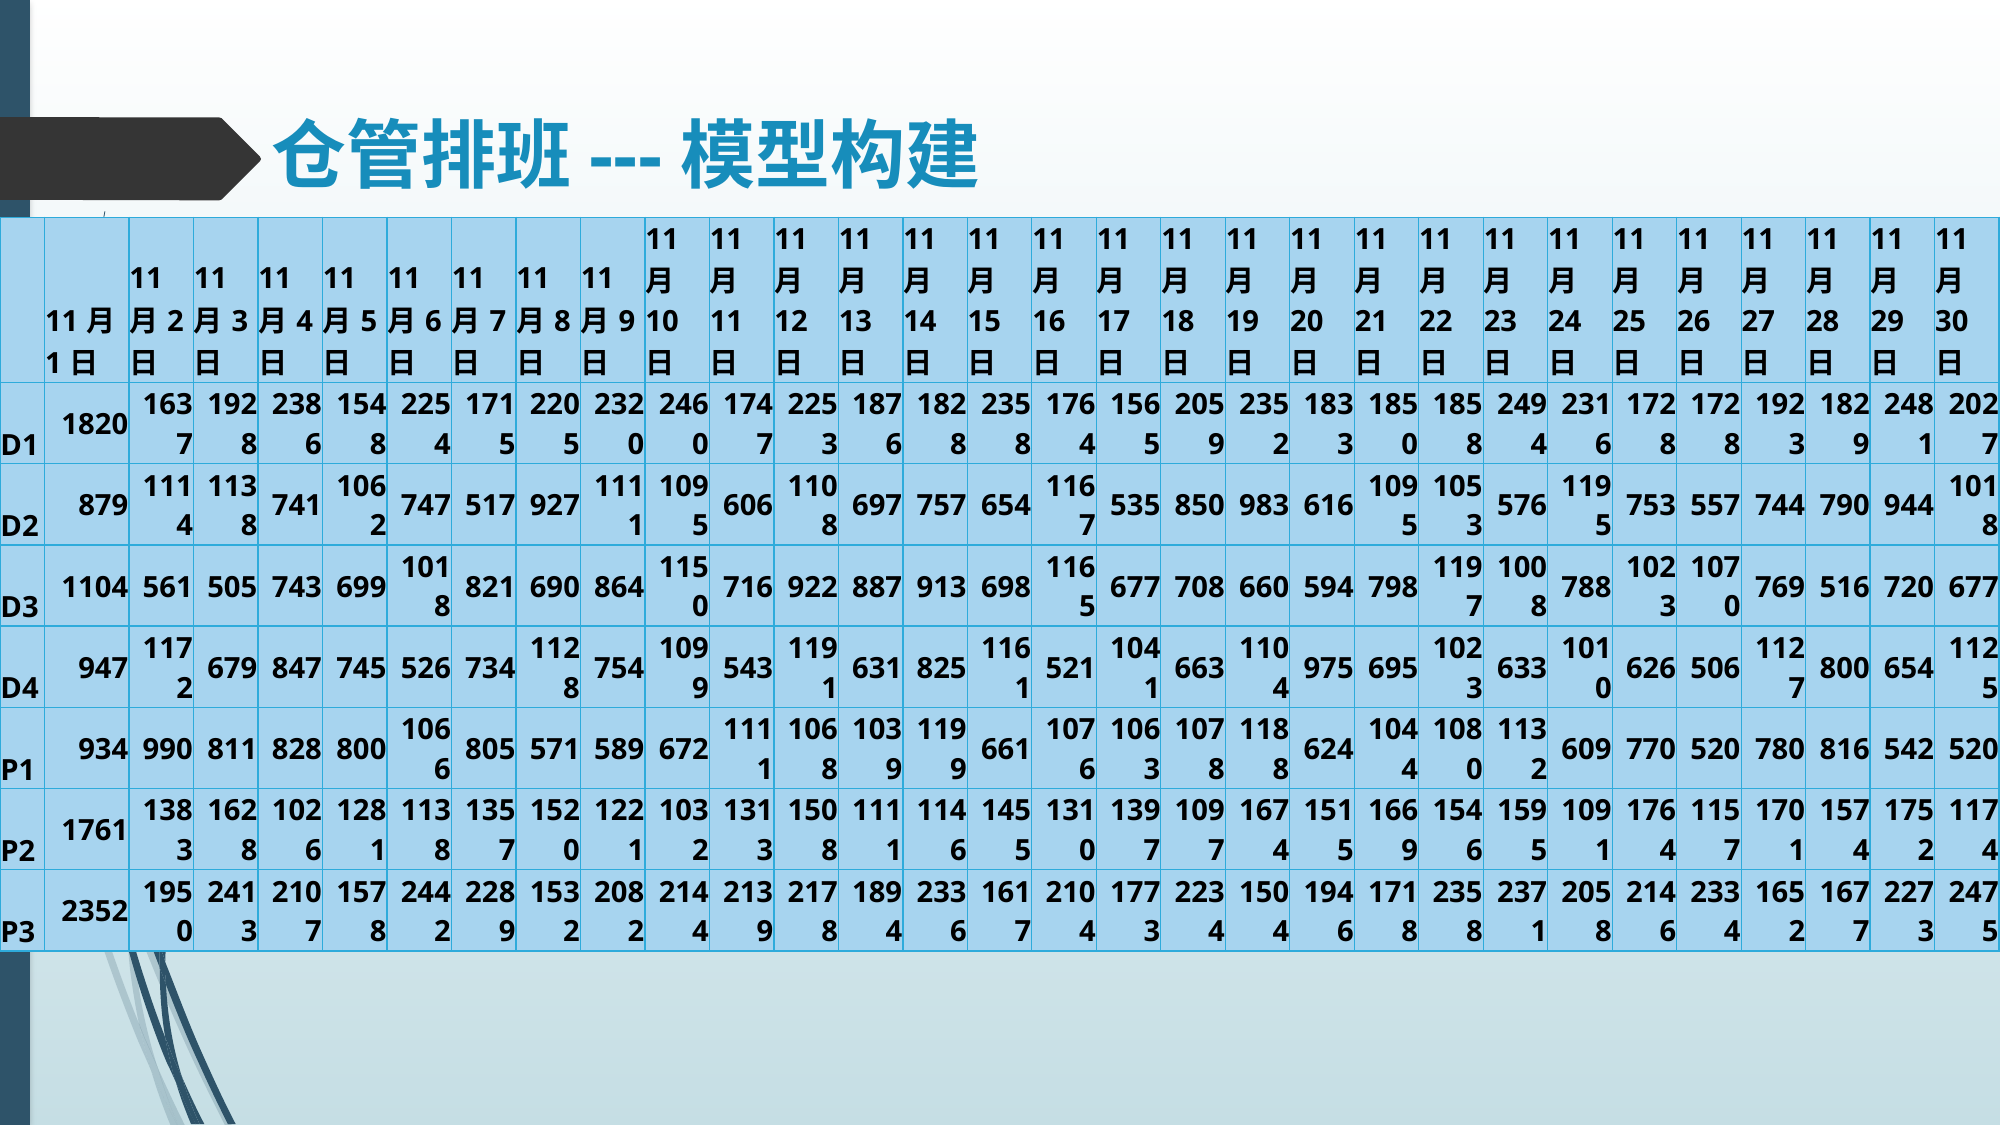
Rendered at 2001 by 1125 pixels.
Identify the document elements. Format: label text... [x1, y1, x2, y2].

table_cell 1677 [1806, 870, 1869, 950]
table_header 11月24日 [1548, 218, 1612, 382]
table_cell 716 [710, 546, 773, 625]
table_cell 2442 [388, 870, 451, 950]
table_cell 2336 [904, 870, 967, 950]
table_cell 1357 [452, 789, 515, 869]
table_cell 1923 [1742, 383, 1805, 463]
table_cell 811 [194, 708, 257, 788]
table_header 11月20日 [1290, 218, 1354, 382]
table_cell 506 [1677, 627, 1741, 707]
table_header 11月3日 [194, 218, 257, 382]
table_cell 1221 [581, 789, 644, 869]
table_cell 679 [194, 627, 257, 707]
table_cell 2316 [1548, 383, 1612, 463]
table_header [1, 218, 44, 382]
table_cell 2289 [452, 870, 515, 950]
table_cell 879 [45, 464, 128, 544]
table_cell P1 [1, 708, 44, 788]
table_cell 521 [1032, 627, 1096, 707]
table_header 11月11日 [710, 218, 773, 382]
table_cell 2254 [388, 383, 451, 463]
table_cell 695 [1355, 627, 1418, 707]
table_cell 745 [323, 627, 386, 707]
table_cell 1066 [388, 708, 451, 788]
table_cell 944 [1871, 464, 1934, 544]
table_cell 1508 [775, 789, 838, 869]
table_cell P2 [1, 789, 44, 869]
table_header 11月16日 [1032, 218, 1096, 382]
table_cell 1715 [452, 383, 515, 463]
table_cell 2027 [1935, 383, 1998, 463]
table_cell 1829 [1806, 383, 1869, 463]
table_cell 947 [45, 627, 128, 707]
table_cell 1146 [904, 789, 967, 869]
table_cell D4 [1, 627, 44, 707]
table_cell 1752 [1871, 789, 1934, 869]
table_cell 1128 [517, 627, 580, 707]
table_cell 571 [517, 708, 580, 788]
table_cell 1097 [1161, 789, 1225, 869]
table_cell 790 [1806, 464, 1869, 544]
table_cell 1032 [646, 789, 709, 869]
table_header 11月4日 [259, 218, 322, 382]
table_cell 1138 [388, 789, 451, 869]
table_cell 517 [452, 464, 515, 544]
table_cell 1104 [1226, 627, 1289, 707]
table_cell 1548 [323, 383, 386, 463]
table_header 11月1日 [45, 218, 128, 382]
table_cell 1127 [1742, 627, 1805, 707]
table_cell 631 [839, 627, 902, 707]
table_cell 626 [1613, 627, 1676, 707]
table_cell 1199 [904, 708, 967, 788]
table_cell 1165 [1032, 546, 1096, 625]
table_header 11月9日 [581, 218, 644, 382]
table_cell 1062 [323, 464, 386, 544]
table_header 11月12日 [775, 218, 838, 382]
table_cell 1718 [1355, 870, 1418, 950]
table_cell 1565 [1097, 383, 1160, 463]
table_cell D2 [1, 464, 44, 544]
table_cell 934 [45, 708, 128, 788]
table_cell 1010 [1548, 627, 1612, 707]
table_cell 1595 [1484, 789, 1547, 869]
table_cell 770 [1613, 708, 1676, 788]
table_cell 1652 [1742, 870, 1805, 950]
table_cell 825 [904, 627, 967, 707]
table_cell 1188 [1226, 708, 1289, 788]
table_cell 2371 [1484, 870, 1547, 950]
table_cell 1114 [130, 464, 193, 544]
table_header 11月23日 [1484, 218, 1547, 382]
table_cell 847 [259, 627, 322, 707]
table_header 11月2日 [130, 218, 193, 382]
table_cell 609 [1548, 708, 1612, 788]
table_cell 1637 [130, 383, 193, 463]
table_cell 543 [710, 627, 773, 707]
table_cell 1546 [1419, 789, 1483, 869]
table_cell 2058 [1548, 870, 1612, 950]
table_cell 1197 [1419, 546, 1483, 625]
table_cell 516 [1806, 546, 1869, 625]
table_header 11月7日 [452, 218, 515, 382]
table_cell 913 [904, 546, 967, 625]
table_cell 1132 [1484, 708, 1547, 788]
table_cell 1161 [968, 627, 1031, 707]
table_cell 741 [259, 464, 322, 544]
table_cell 2386 [259, 383, 322, 463]
table_cell 2358 [1419, 870, 1483, 950]
table_header 11月29日 [1871, 218, 1934, 382]
table_cell 1833 [1290, 383, 1354, 463]
table_cell 1095 [1355, 464, 1418, 544]
table_cell 2334 [1677, 870, 1741, 950]
table_cell 2146 [1613, 870, 1676, 950]
table_cell 1191 [775, 627, 838, 707]
table_cell 753 [1613, 464, 1676, 544]
table_cell 624 [1290, 708, 1354, 788]
table_cell 1068 [775, 708, 838, 788]
table_cell 1504 [1226, 870, 1289, 950]
table_cell 922 [775, 546, 838, 625]
table_cell D1 [1, 383, 44, 463]
table_cell 2273 [1871, 870, 1934, 950]
table_header 11月26日 [1677, 218, 1741, 382]
table_cell 788 [1548, 546, 1612, 625]
table_cell 975 [1290, 627, 1354, 707]
table_cell 699 [323, 546, 386, 625]
table_cell 2352 [1226, 383, 1289, 463]
table_cell 1928 [194, 383, 257, 463]
table_cell 606 [710, 464, 773, 544]
table_cell 672 [646, 708, 709, 788]
table_cell 2352 [45, 870, 128, 950]
table_cell 1108 [775, 464, 838, 544]
table_cell 1091 [1548, 789, 1612, 869]
table_cell 1383 [130, 789, 193, 869]
table_cell 1111 [710, 708, 773, 788]
table_cell 1157 [1677, 789, 1741, 869]
table_cell 557 [1677, 464, 1741, 544]
table_cell 677 [1097, 546, 1160, 625]
table_cell 1104 [45, 546, 128, 625]
table_cell 1313 [710, 789, 773, 869]
table_cell 2178 [775, 870, 838, 950]
table_cell 1674 [1226, 789, 1289, 869]
table_cell 1078 [1161, 708, 1225, 788]
table_header 11月6日 [388, 218, 451, 382]
table_cell 561 [130, 546, 193, 625]
table_cell 2082 [581, 870, 644, 950]
table_cell 2107 [259, 870, 322, 950]
table_cell 747 [388, 464, 451, 544]
table_cell 1167 [1032, 464, 1096, 544]
table_cell 535 [1097, 464, 1160, 544]
table_cell 1850 [1355, 383, 1418, 463]
table_cell 616 [1290, 464, 1354, 544]
table_cell 2104 [1032, 870, 1096, 950]
table_cell 1018 [1935, 464, 1998, 544]
table_cell 2460 [646, 383, 709, 463]
table_cell 821 [452, 546, 515, 625]
table_cell 2358 [968, 383, 1031, 463]
table_header 11月8日 [517, 218, 580, 382]
table_cell 1574 [1806, 789, 1869, 869]
table_cell 1761 [45, 789, 128, 869]
table_cell 1070 [1677, 546, 1741, 625]
table_cell 2320 [581, 383, 644, 463]
table_cell 677 [1935, 546, 1998, 625]
table_cell 526 [388, 627, 451, 707]
table_cell 660 [1226, 546, 1289, 625]
table_cell 663 [1161, 627, 1225, 707]
title 仓管排班---模型构建 [256, 99, 1719, 217]
table_cell 708 [1161, 546, 1225, 625]
table_cell 690 [517, 546, 580, 625]
table_cell 1023 [1613, 546, 1676, 625]
table_cell 2144 [646, 870, 709, 950]
table_header 11月5日 [323, 218, 386, 382]
table_cell 1669 [1355, 789, 1418, 869]
table_cell 927 [517, 464, 580, 544]
table_cell 520 [1935, 708, 1998, 788]
table_cell 698 [968, 546, 1031, 625]
table_cell 1532 [517, 870, 580, 950]
table_cell 800 [323, 708, 386, 788]
table_cell 1076 [1032, 708, 1096, 788]
table_cell 983 [1226, 464, 1289, 544]
table_cell 1455 [968, 789, 1031, 869]
table_cell 1747 [710, 383, 773, 463]
table_cell 800 [1806, 627, 1869, 707]
table_cell 1111 [839, 789, 902, 869]
table_cell 757 [904, 464, 967, 544]
table_cell 754 [581, 627, 644, 707]
table_header 11月18日 [1161, 218, 1225, 382]
table_cell 816 [1806, 708, 1869, 788]
table_cell 1310 [1032, 789, 1096, 869]
table_cell 1728 [1677, 383, 1741, 463]
table_cell 1764 [1032, 383, 1096, 463]
table_cell 990 [130, 708, 193, 788]
table_cell 744 [1742, 464, 1805, 544]
table_cell 520 [1677, 708, 1741, 788]
table_cell 2205 [517, 383, 580, 463]
table_header 11月22日 [1419, 218, 1483, 382]
table_cell 1773 [1097, 870, 1160, 950]
table_cell 769 [1742, 546, 1805, 625]
table_cell 589 [581, 708, 644, 788]
table_cell 743 [259, 546, 322, 625]
table_header 11月10日 [646, 218, 709, 382]
table_header 11月15日 [968, 218, 1031, 382]
table_cell 1701 [1742, 789, 1805, 869]
table_header 11月25日 [1613, 218, 1676, 382]
table_cell 1894 [839, 870, 902, 950]
table_cell 1281 [323, 789, 386, 869]
table_cell 798 [1355, 546, 1418, 625]
table_cell 2234 [1161, 870, 1225, 950]
table_cell 542 [1871, 708, 1934, 788]
table_cell 1764 [1613, 789, 1676, 869]
table_cell 2475 [1935, 870, 1998, 950]
table_cell 661 [968, 708, 1031, 788]
table_cell 654 [1871, 627, 1934, 707]
table_cell 780 [1742, 708, 1805, 788]
table_cell 2139 [710, 870, 773, 950]
table_cell 1520 [517, 789, 580, 869]
table_cell 1039 [839, 708, 902, 788]
table_cell 1628 [194, 789, 257, 869]
table_cell 1617 [968, 870, 1031, 950]
table_cell 1008 [1484, 546, 1547, 625]
table_cell 505 [194, 546, 257, 625]
table_cell 2494 [1484, 383, 1547, 463]
table_header 11月17日 [1097, 218, 1160, 382]
table_cell 1950 [130, 870, 193, 950]
table_cell 1828 [904, 383, 967, 463]
table_cell 2059 [1161, 383, 1225, 463]
table_cell 654 [968, 464, 1031, 544]
table_cell 1946 [1290, 870, 1354, 950]
table_cell 864 [581, 546, 644, 625]
table_cell 1125 [1935, 627, 1998, 707]
table_cell 1150 [646, 546, 709, 625]
table_header 11月19日 [1226, 218, 1289, 382]
table_header 11月21日 [1355, 218, 1418, 382]
table_cell 1111 [581, 464, 644, 544]
table_cell 1063 [1097, 708, 1160, 788]
table_cell 1095 [646, 464, 709, 544]
table_cell P3 [1, 870, 44, 950]
table_cell 1026 [259, 789, 322, 869]
table_cell 1876 [839, 383, 902, 463]
table_cell 1099 [646, 627, 709, 707]
table_header 11月14日 [904, 218, 967, 382]
table_cell 1578 [323, 870, 386, 950]
table_cell 1023 [1419, 627, 1483, 707]
table_cell 805 [452, 708, 515, 788]
table_cell 633 [1484, 627, 1547, 707]
table_header 11月13日 [839, 218, 902, 382]
table_cell 734 [452, 627, 515, 707]
table_cell 1515 [1290, 789, 1354, 869]
table_cell 576 [1484, 464, 1547, 544]
table_cell 1041 [1097, 627, 1160, 707]
table_cell 1858 [1419, 383, 1483, 463]
table_cell 594 [1290, 546, 1354, 625]
table_cell 1172 [130, 627, 193, 707]
table_header 11月27日 [1742, 218, 1805, 382]
table_cell 1053 [1419, 464, 1483, 544]
table_cell 2413 [194, 870, 257, 950]
table_cell 887 [839, 546, 902, 625]
table_cell 850 [1161, 464, 1225, 544]
table_cell 1397 [1097, 789, 1160, 869]
table_header 11月30日 [1935, 218, 1998, 382]
table_cell 2253 [775, 383, 838, 463]
table_cell 1018 [388, 546, 451, 625]
table_cell 697 [839, 464, 902, 544]
table_cell 1728 [1613, 383, 1676, 463]
table_header 11月28日 [1806, 218, 1869, 382]
table_cell 1138 [194, 464, 257, 544]
table_cell 1174 [1935, 789, 1998, 869]
table_cell 2481 [1871, 383, 1934, 463]
table_cell 828 [259, 708, 322, 788]
table_cell 1820 [45, 383, 128, 463]
table_cell 1195 [1548, 464, 1612, 544]
table_cell 720 [1871, 546, 1934, 625]
table_cell 1044 [1355, 708, 1418, 788]
table_cell 1080 [1419, 708, 1483, 788]
table_cell D3 [1, 546, 44, 625]
